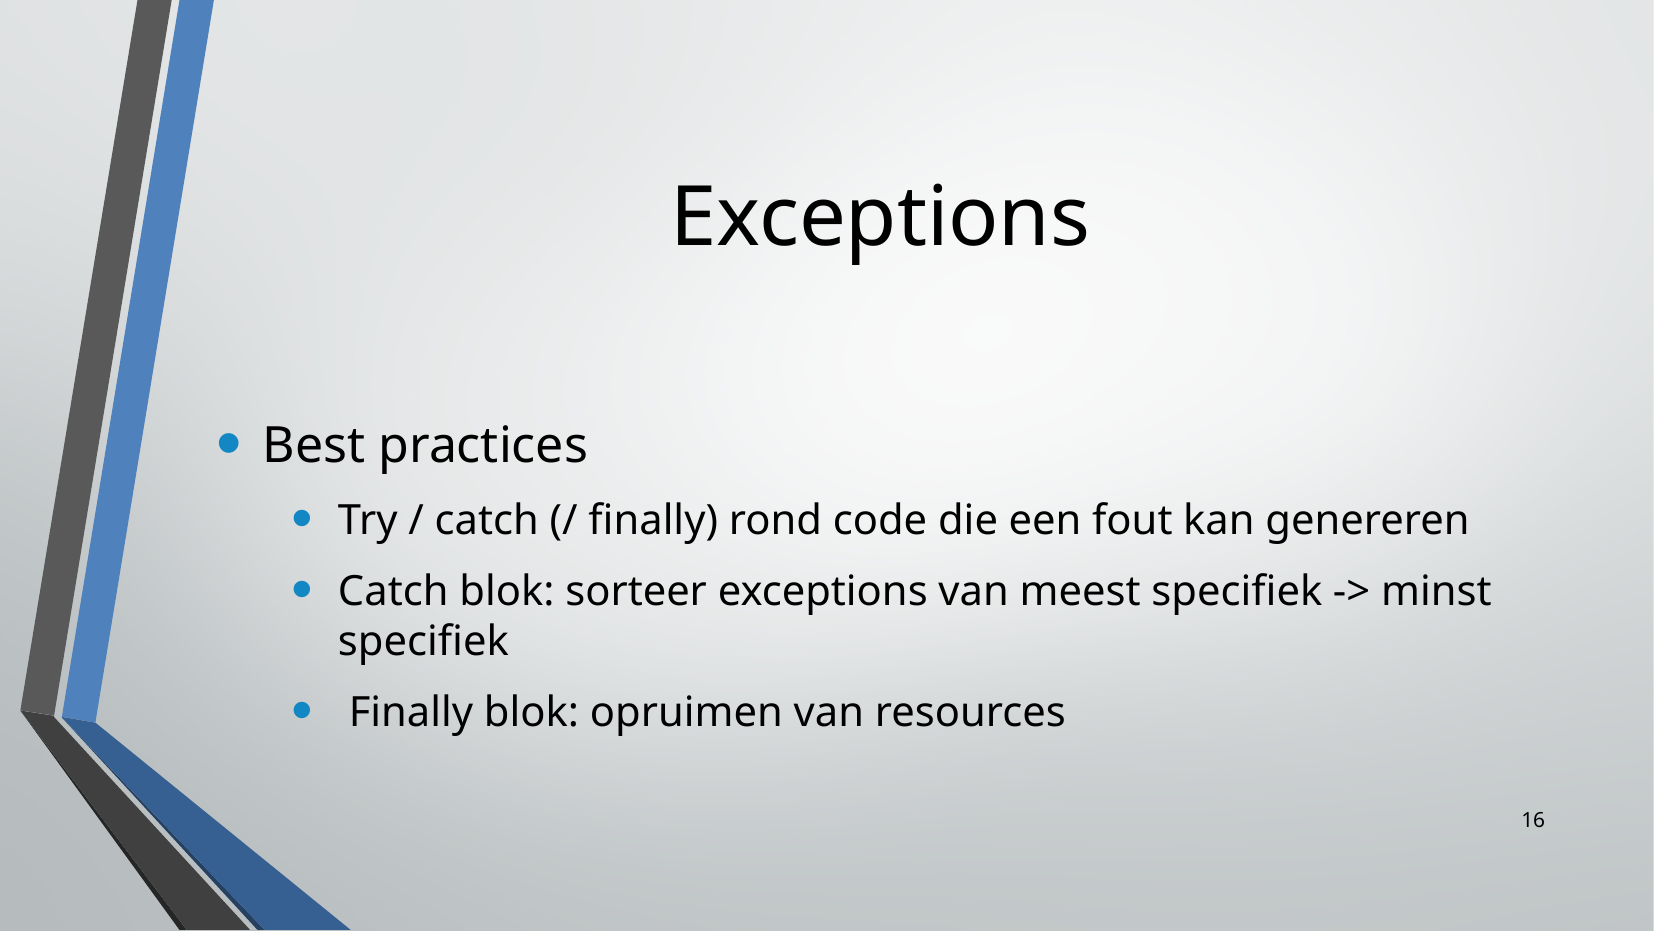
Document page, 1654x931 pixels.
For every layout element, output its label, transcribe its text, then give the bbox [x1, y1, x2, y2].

text_box Exceptions [201, 93, 1560, 331]
picture [0, 0, 1654, 931]
text_box 16 [1485, 795, 1560, 845]
text_box Best practices Try / catch (/ finally) rond code die een fout kan genereren Catch blok: sorteer exceptions van meest specifiek -> minst specifiek Finally blok: opruimen van resources [201, 361, 1560, 786]
